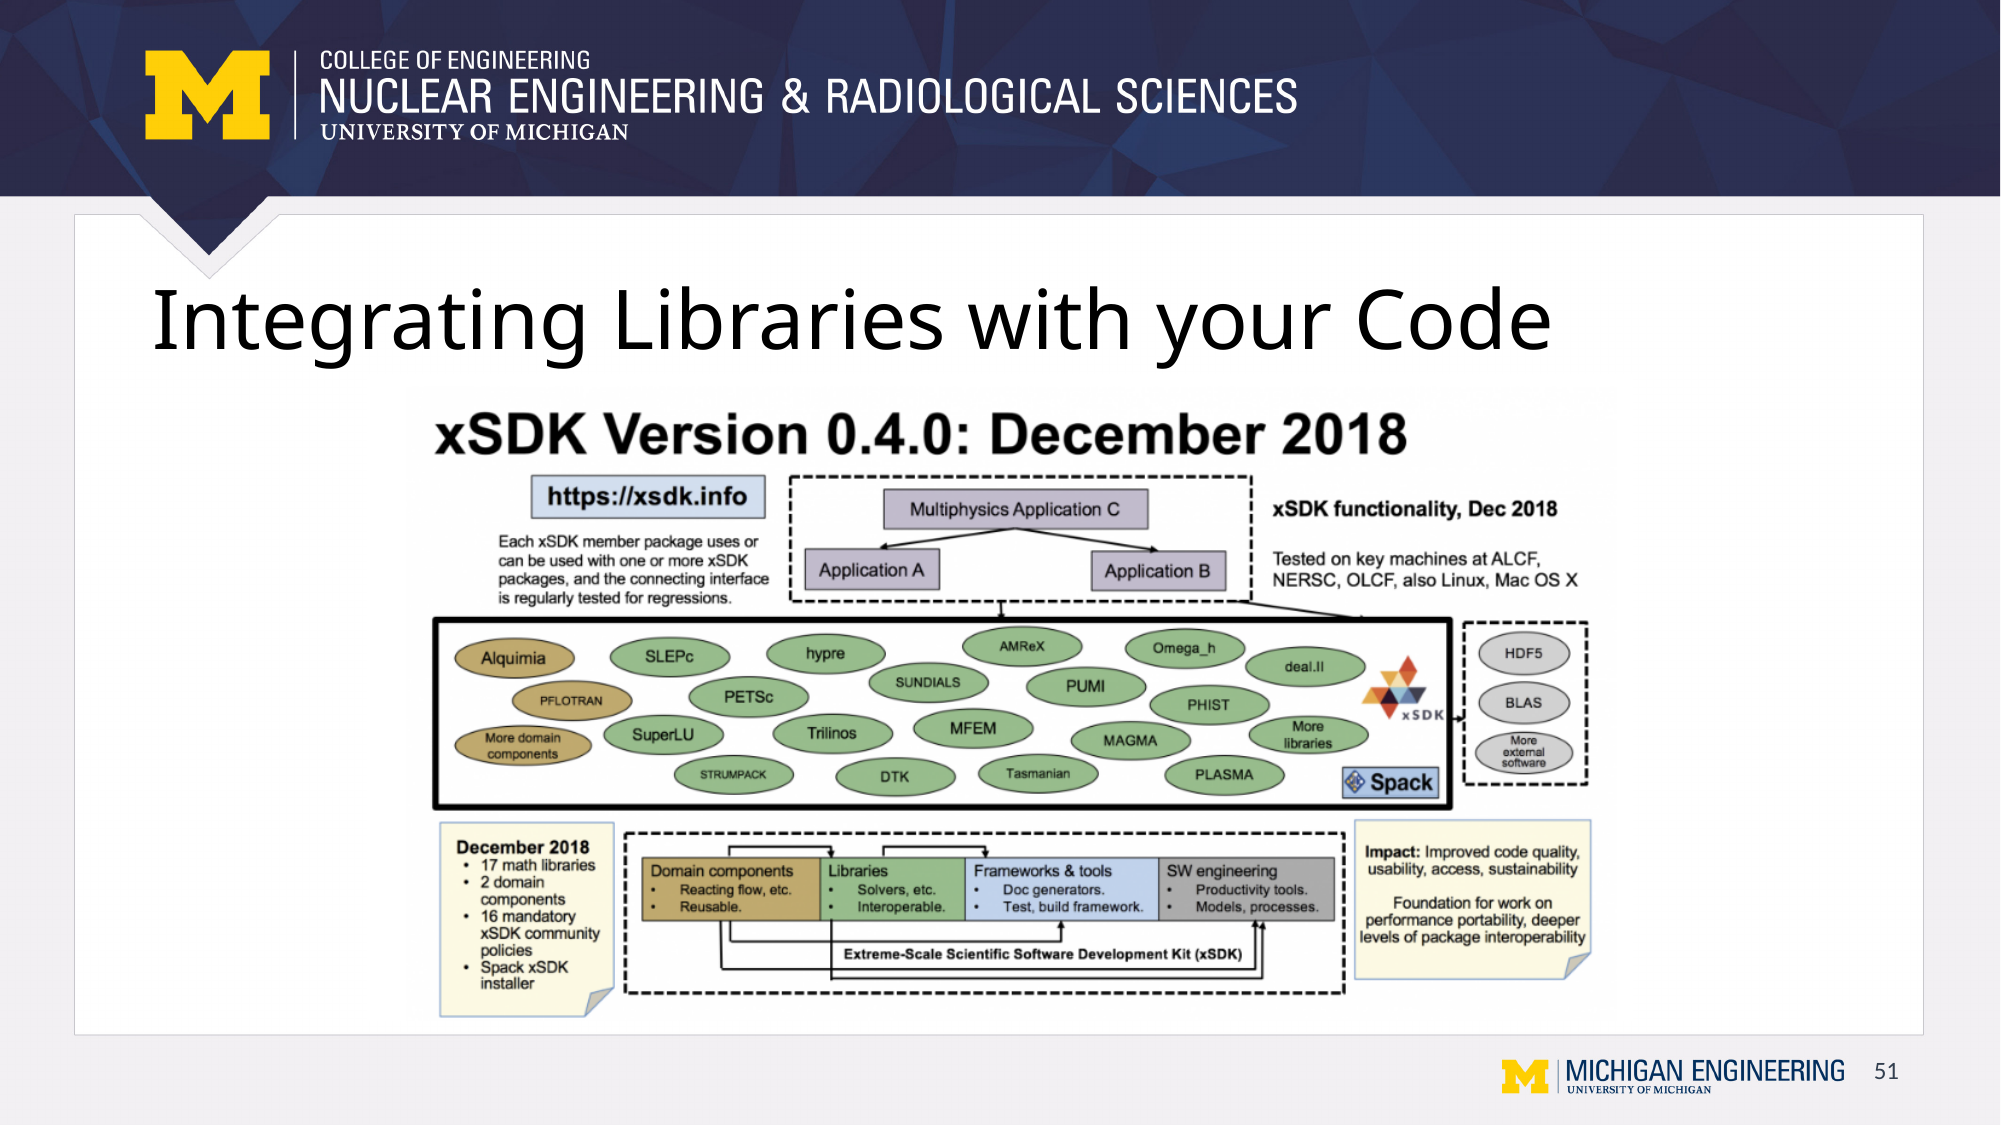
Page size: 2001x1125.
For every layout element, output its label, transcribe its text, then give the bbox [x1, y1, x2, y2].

picture [0, 0, 2001, 1125]
title Integrating Libraries with your Code [137, 269, 1863, 375]
